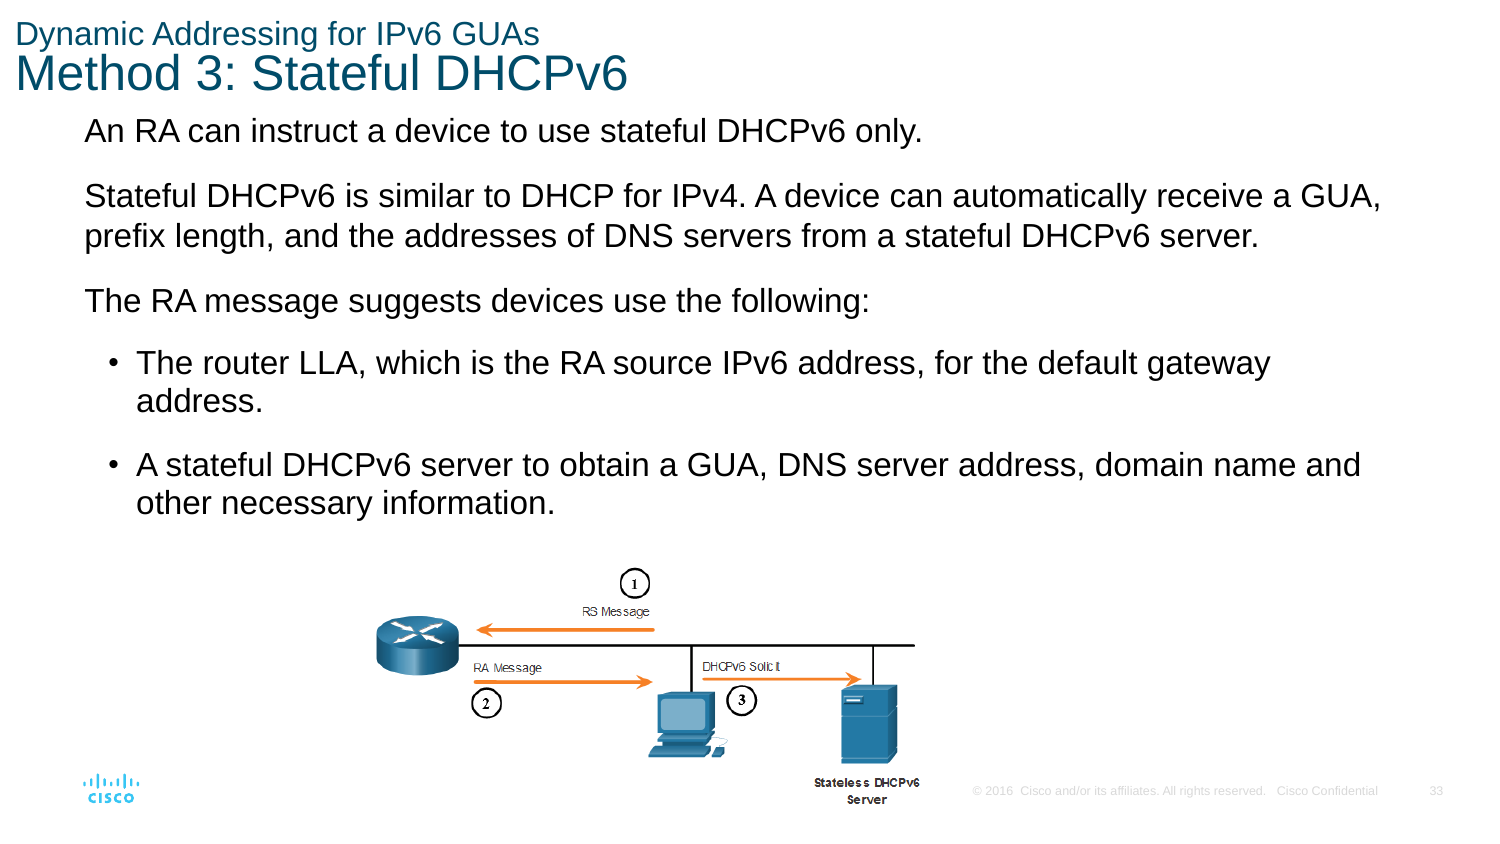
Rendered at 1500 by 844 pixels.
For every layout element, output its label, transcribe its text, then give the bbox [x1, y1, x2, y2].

picture [353, 558, 947, 815]
list An RA can instruct a device to use stateful DHCPv6 only. Stateful DHCPv6 is similar to DHCP for IPv4. A device can automatically receive a GUA, prefix length, and the addresses of DNS servers from a stateful DHCPv6 server. The RA message suggests devices use the following: The router LLA, which is the RA source IPv6 address, for the default gateway address. A stateful DHCPv6 server to obtain a GUA, DNS server address, domain name and other necessary information. [69, 101, 1404, 534]
title Dynamic Addressing for IPv6 GUAs Method 3: Stateful DHCPv6 [0, 0, 1369, 121]
